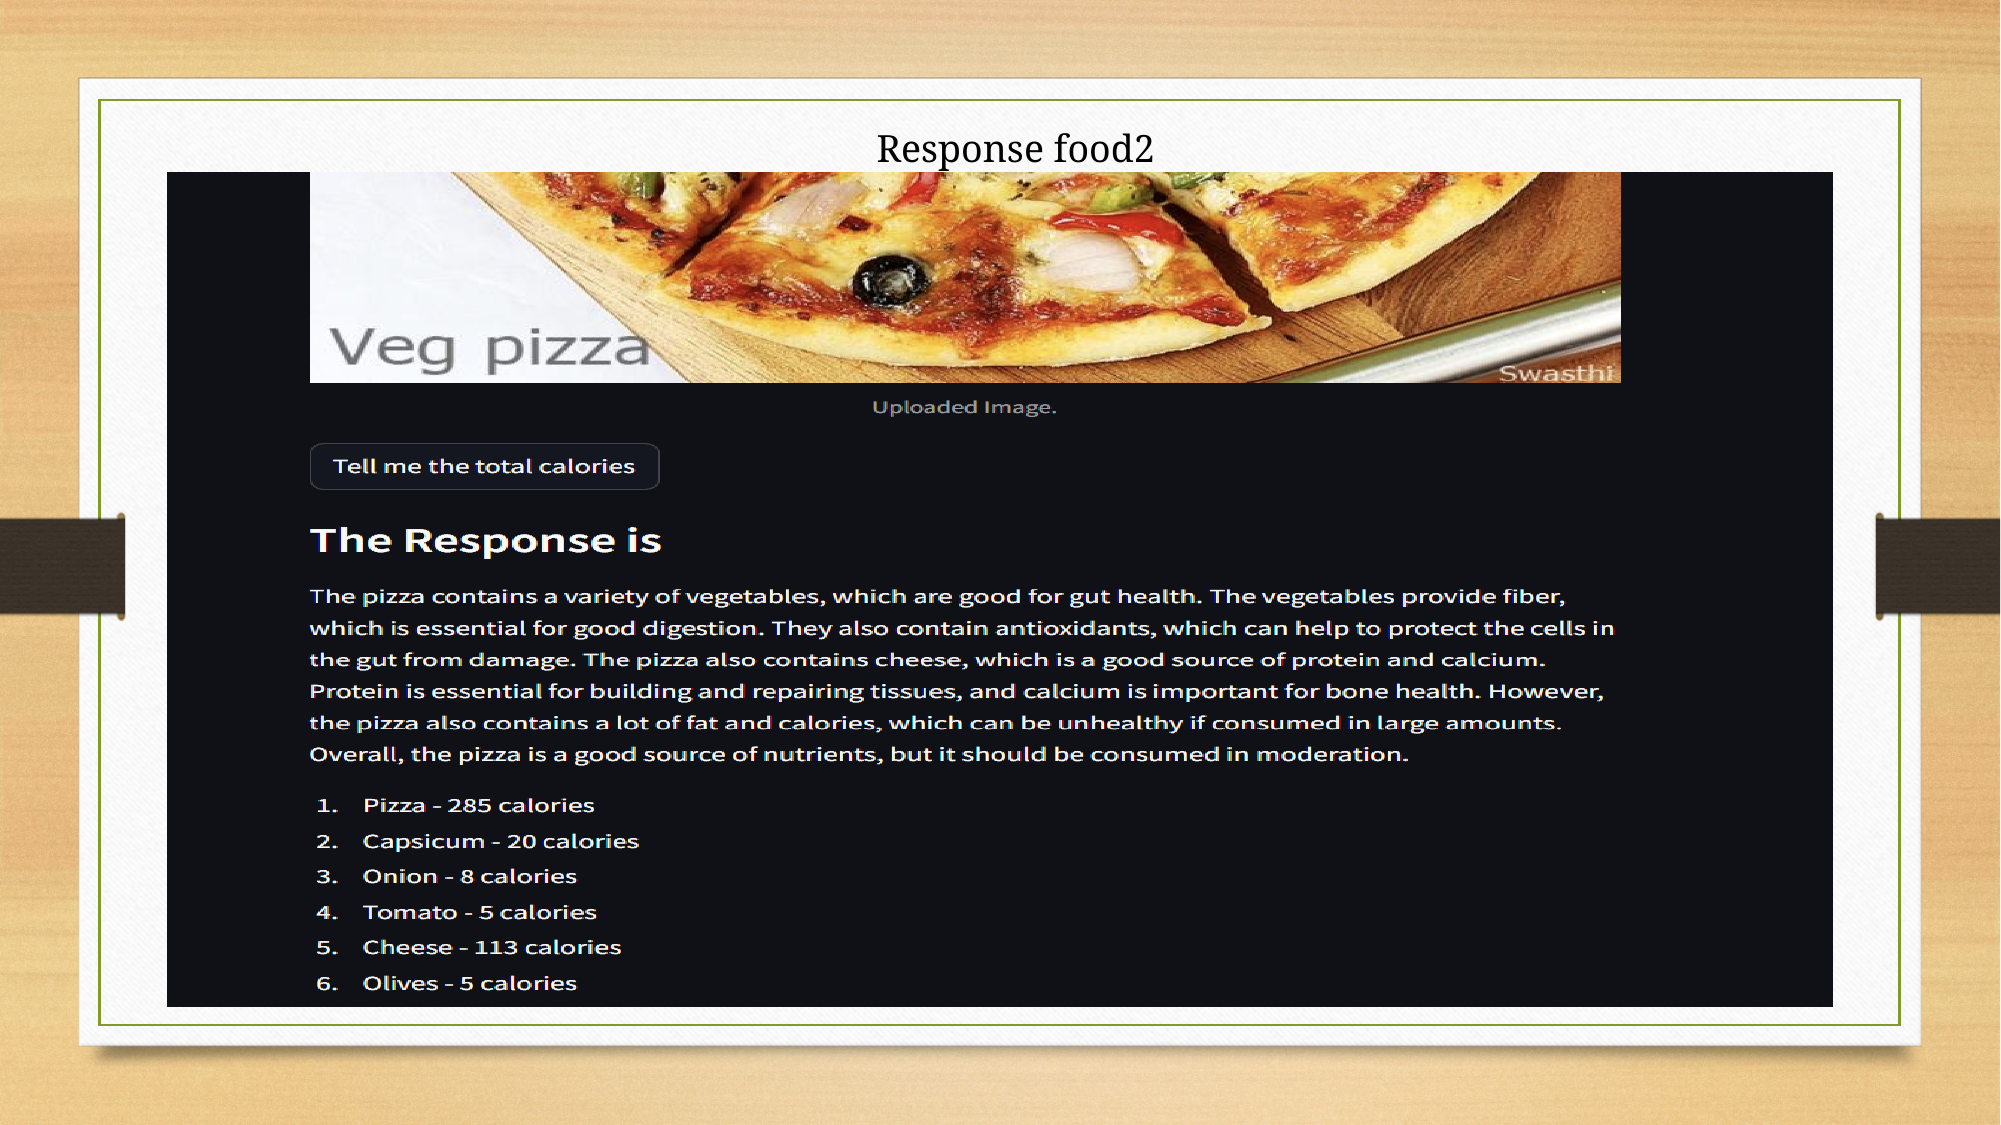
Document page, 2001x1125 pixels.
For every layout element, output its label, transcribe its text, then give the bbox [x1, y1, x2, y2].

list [167, 172, 1833, 1008]
text_box Response food2 [861, 117, 1170, 172]
picture [0, 0, 2001, 1125]
